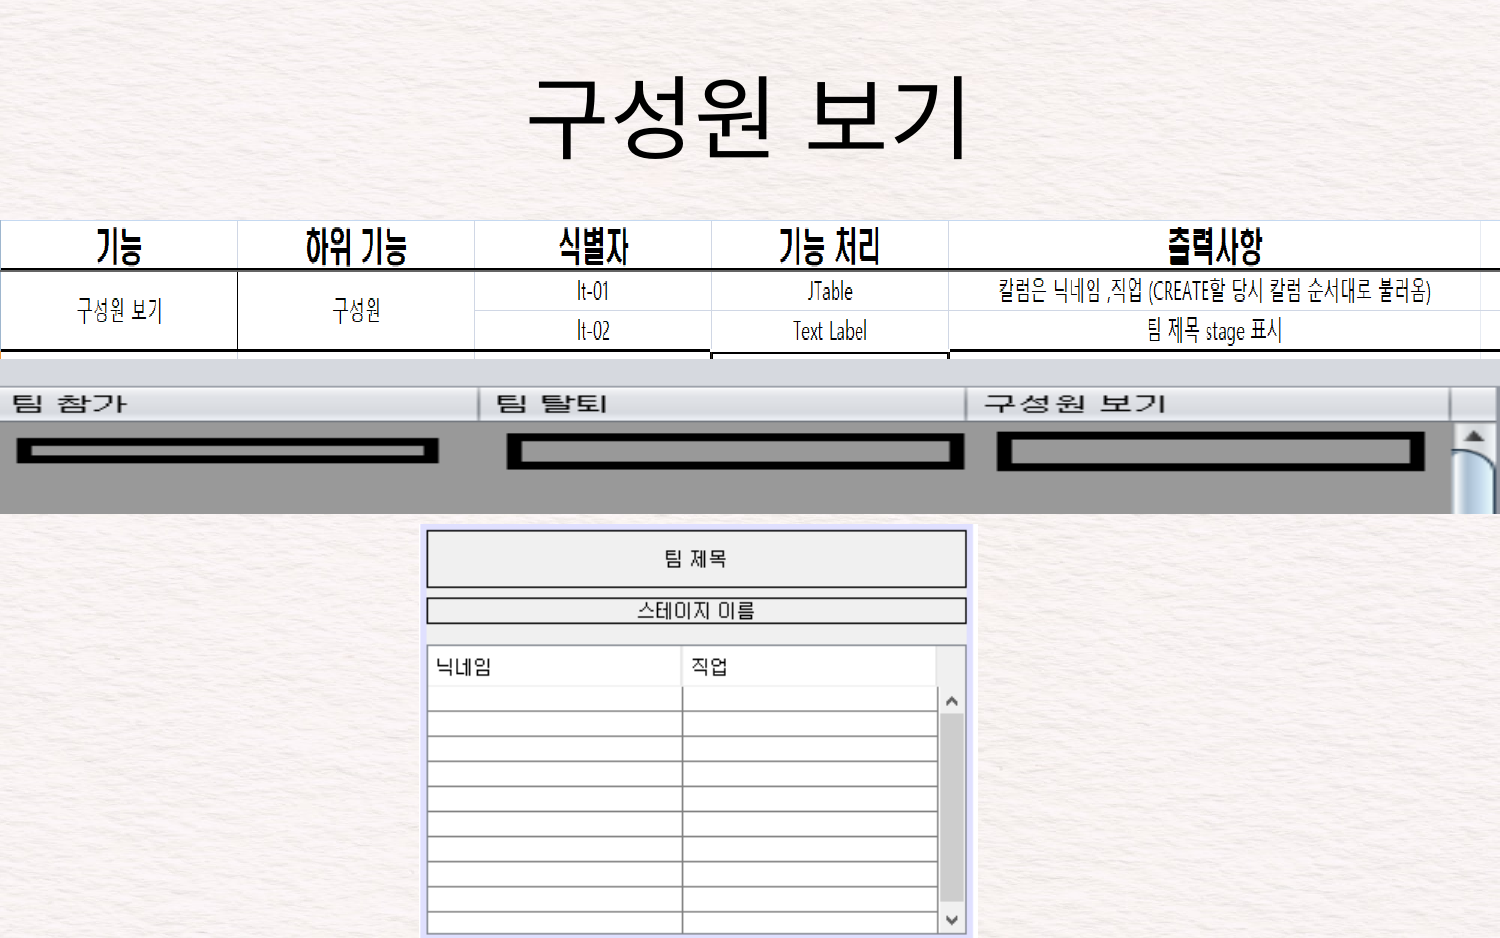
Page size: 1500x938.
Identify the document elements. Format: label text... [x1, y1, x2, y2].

title 구성원 보기 [75, 37, 1425, 194]
picture [0, 514, 1500, 938]
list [0, 366, 1500, 514]
picture [0, 0, 1500, 359]
